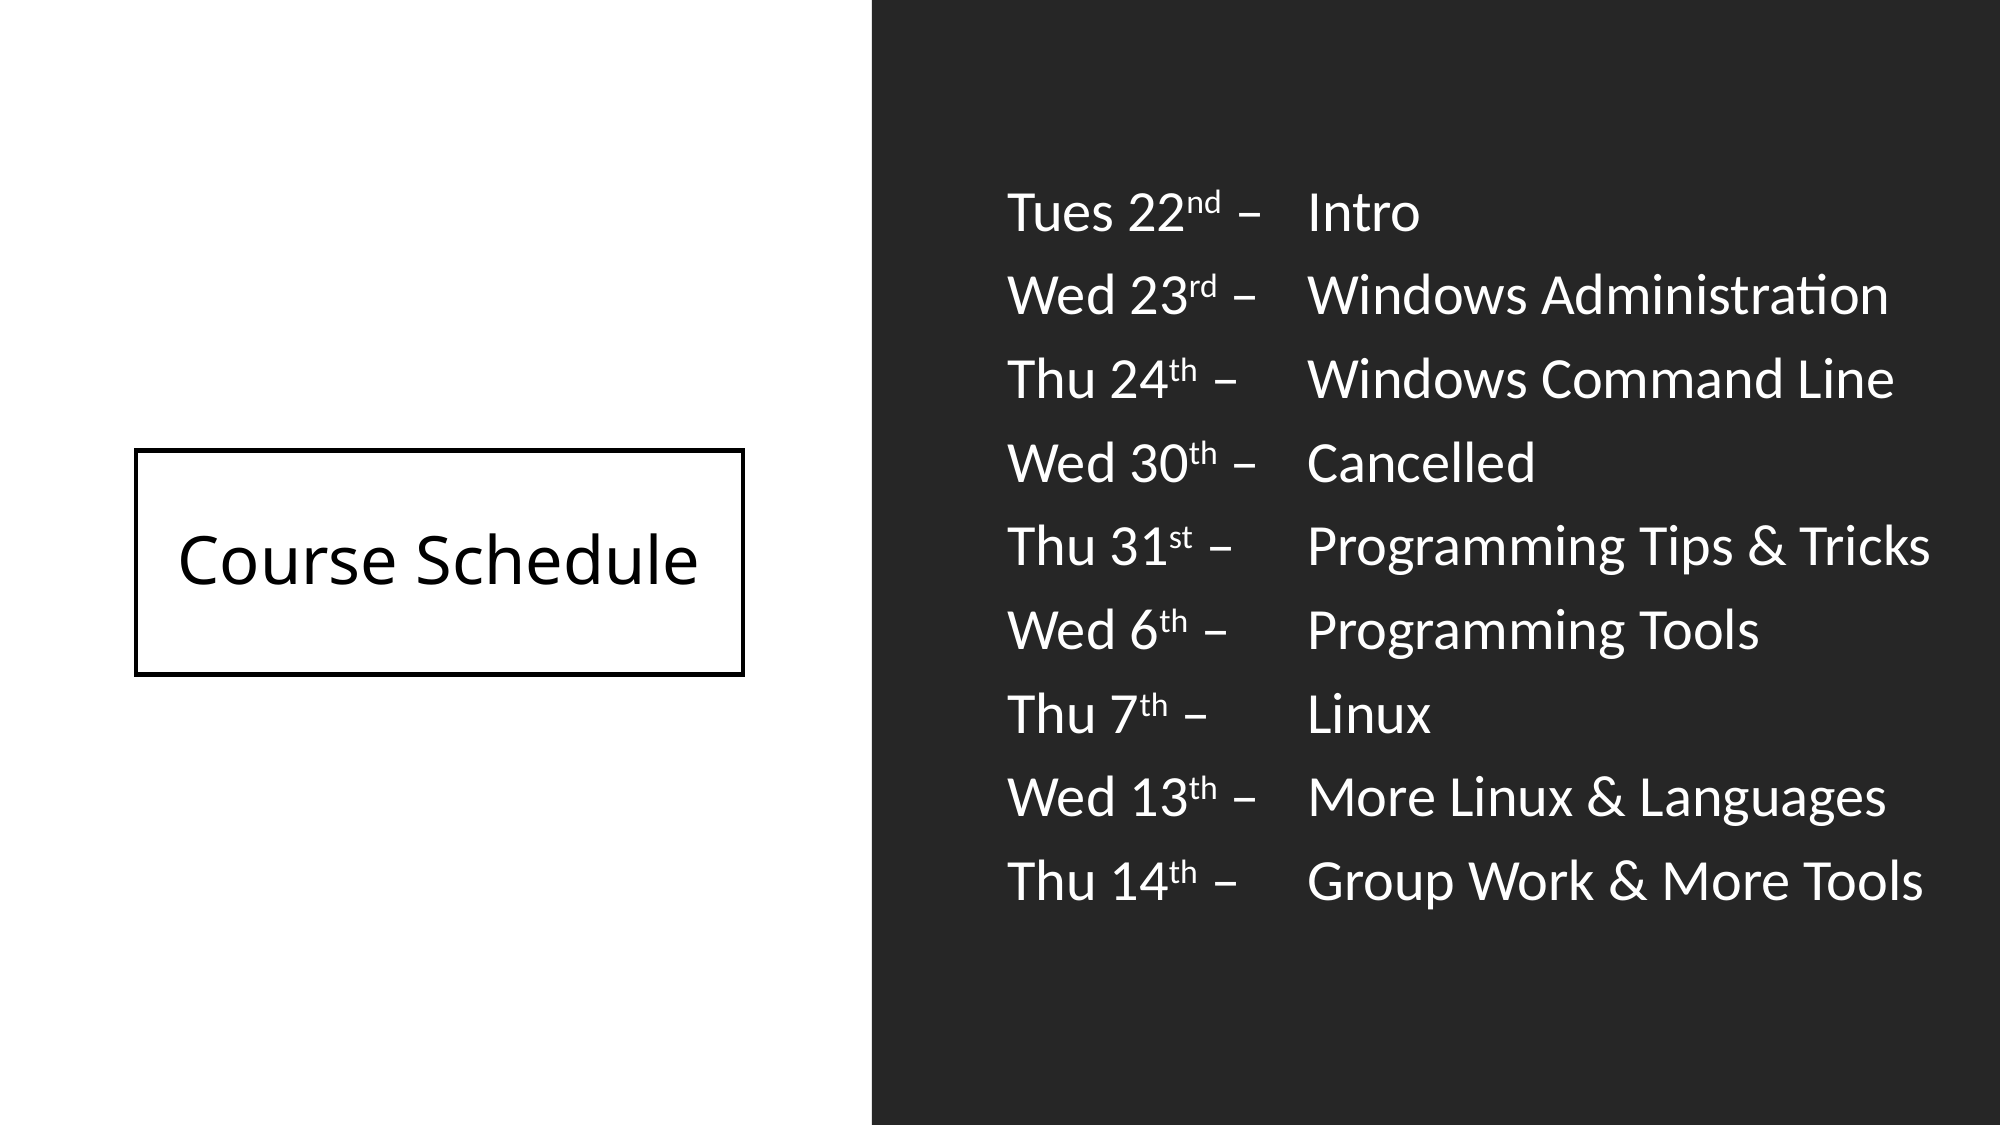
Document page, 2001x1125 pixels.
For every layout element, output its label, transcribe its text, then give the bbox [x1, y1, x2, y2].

text_box [871, 0, 2000, 1125]
title Course Schedule [136, 450, 743, 675]
list Tues 22nd – Intro Wed 23rd – Windows Administration Thu 24th – Windows Command Line Wed 30th – Cancelled Thu 31st – Programming Tips & Tricks Wed 6th – Programming Tools Thu 7th – Linux Wed 13th – More Linux & Languages Thu 14th – Group Work & More Tools [992, 131, 2000, 1047]
